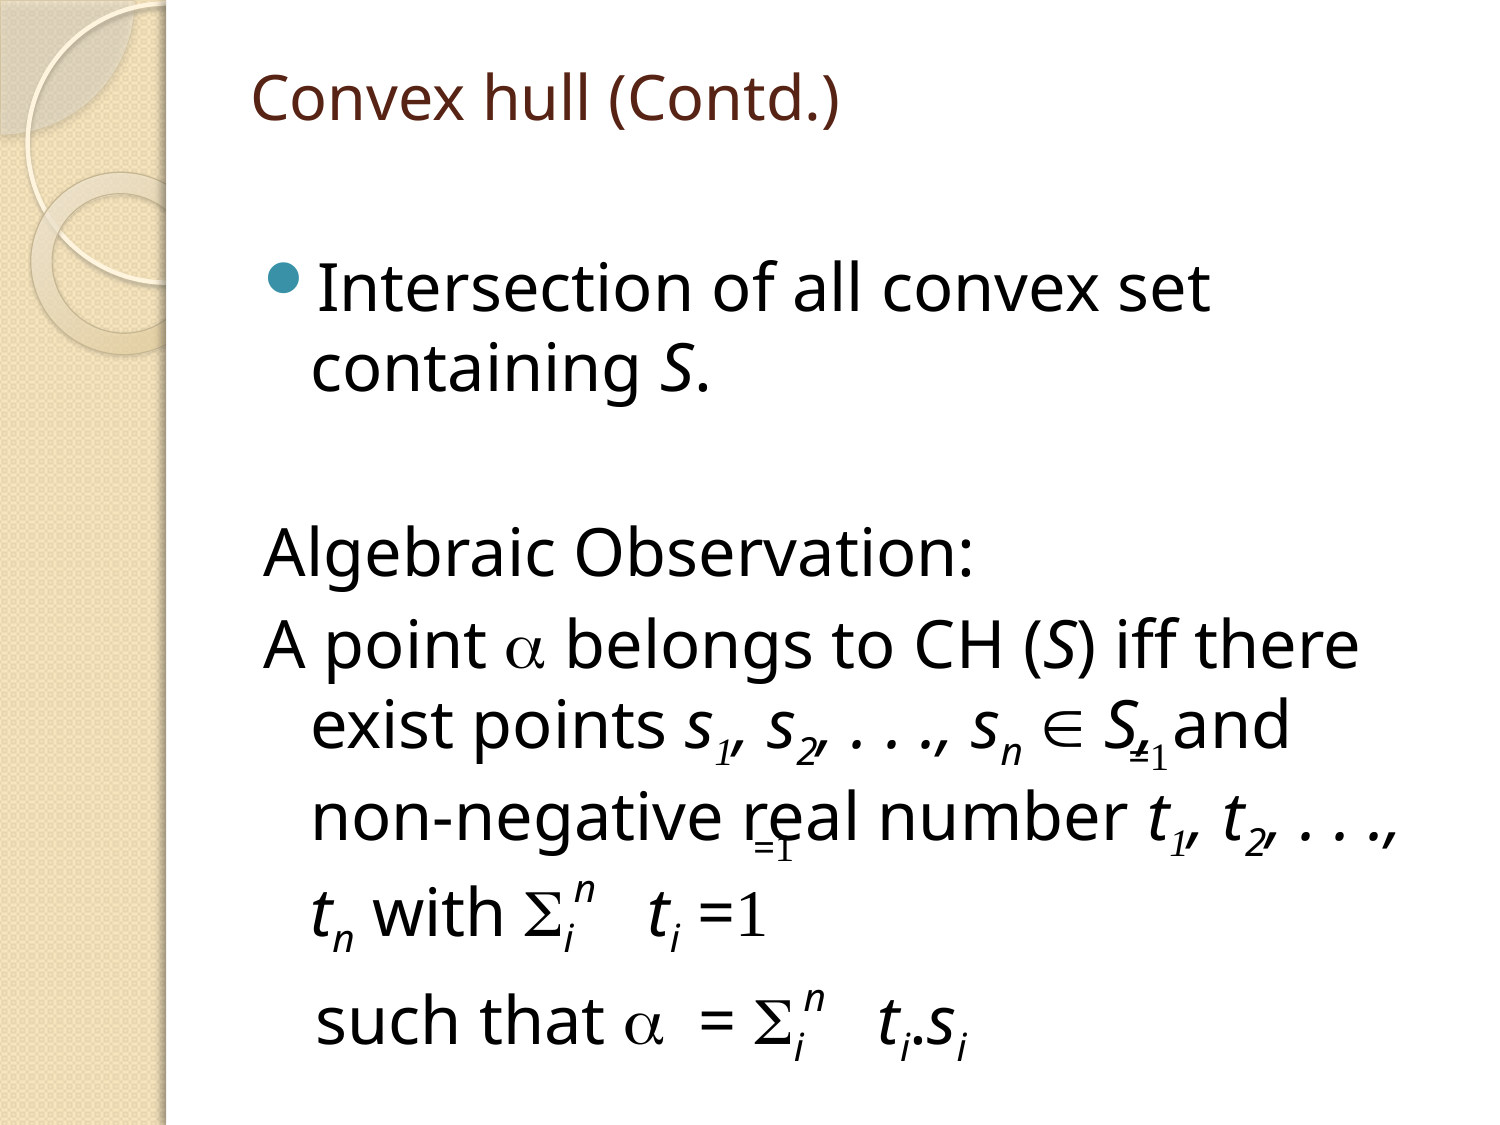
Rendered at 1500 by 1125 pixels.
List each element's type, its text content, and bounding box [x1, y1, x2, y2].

text_box =1 [1113, 679, 1207, 786]
list Intersection of all convex set containing S. Algebraic Observation: A point a belongs to CH (S) iff there exist points s1, s2, . . ., sn  S, and non-negative real number t1, t2, . . ., tn with in ti =1 such that a = in ti.si [235, 237, 1466, 1025]
text_box =1 [738, 771, 832, 877]
title Convex hull (Contd.) [235, 45, 1466, 233]
